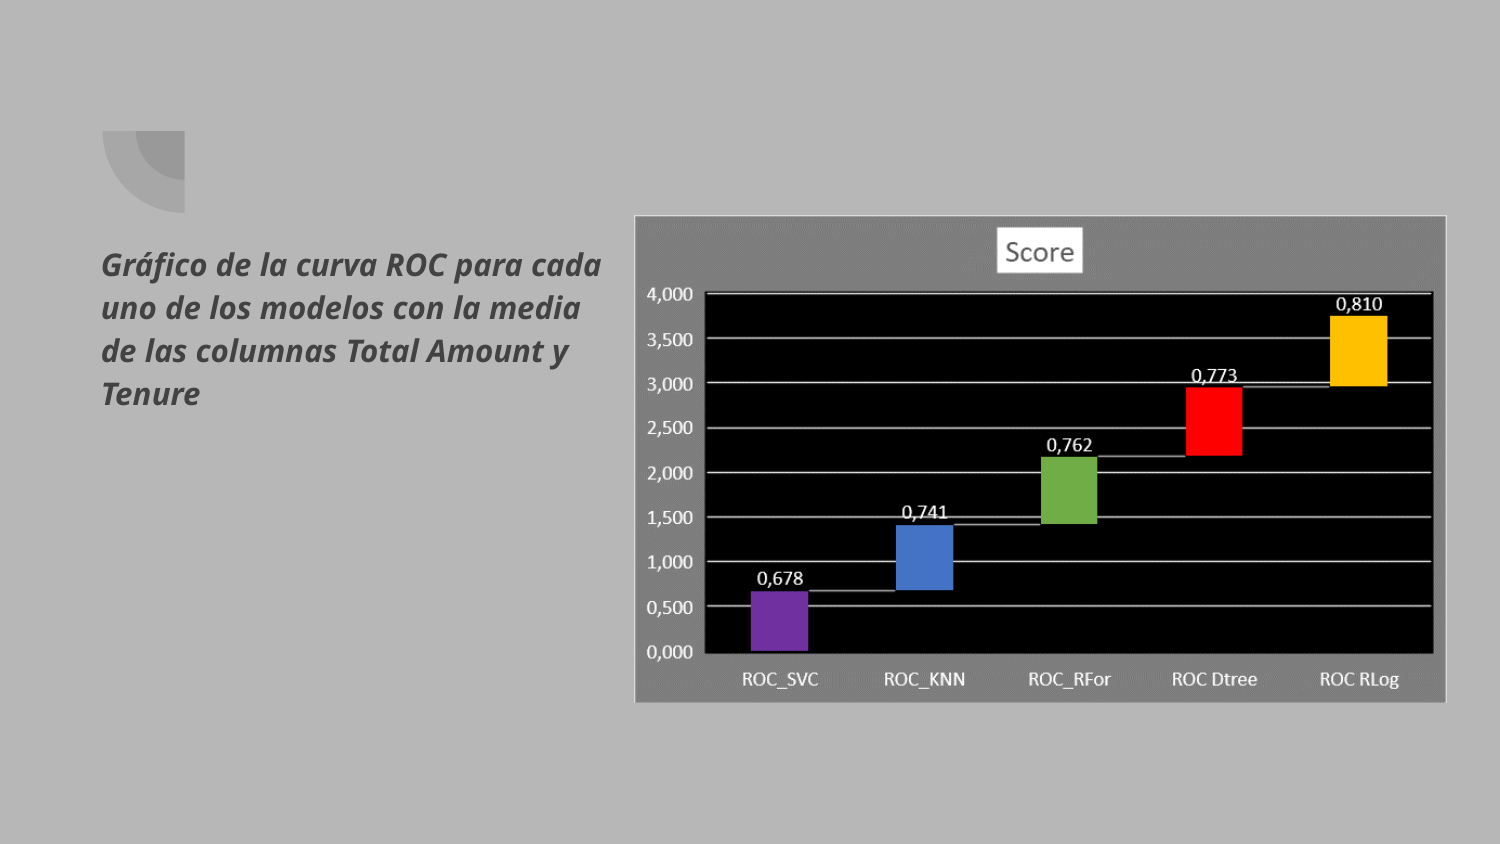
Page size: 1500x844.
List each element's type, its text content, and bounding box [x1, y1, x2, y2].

list Gráfico de la curva ROC para cada uno de los modelos con la media de las columnas Total Amount y Tenure [85, 224, 621, 694]
picture [633, 215, 1447, 704]
